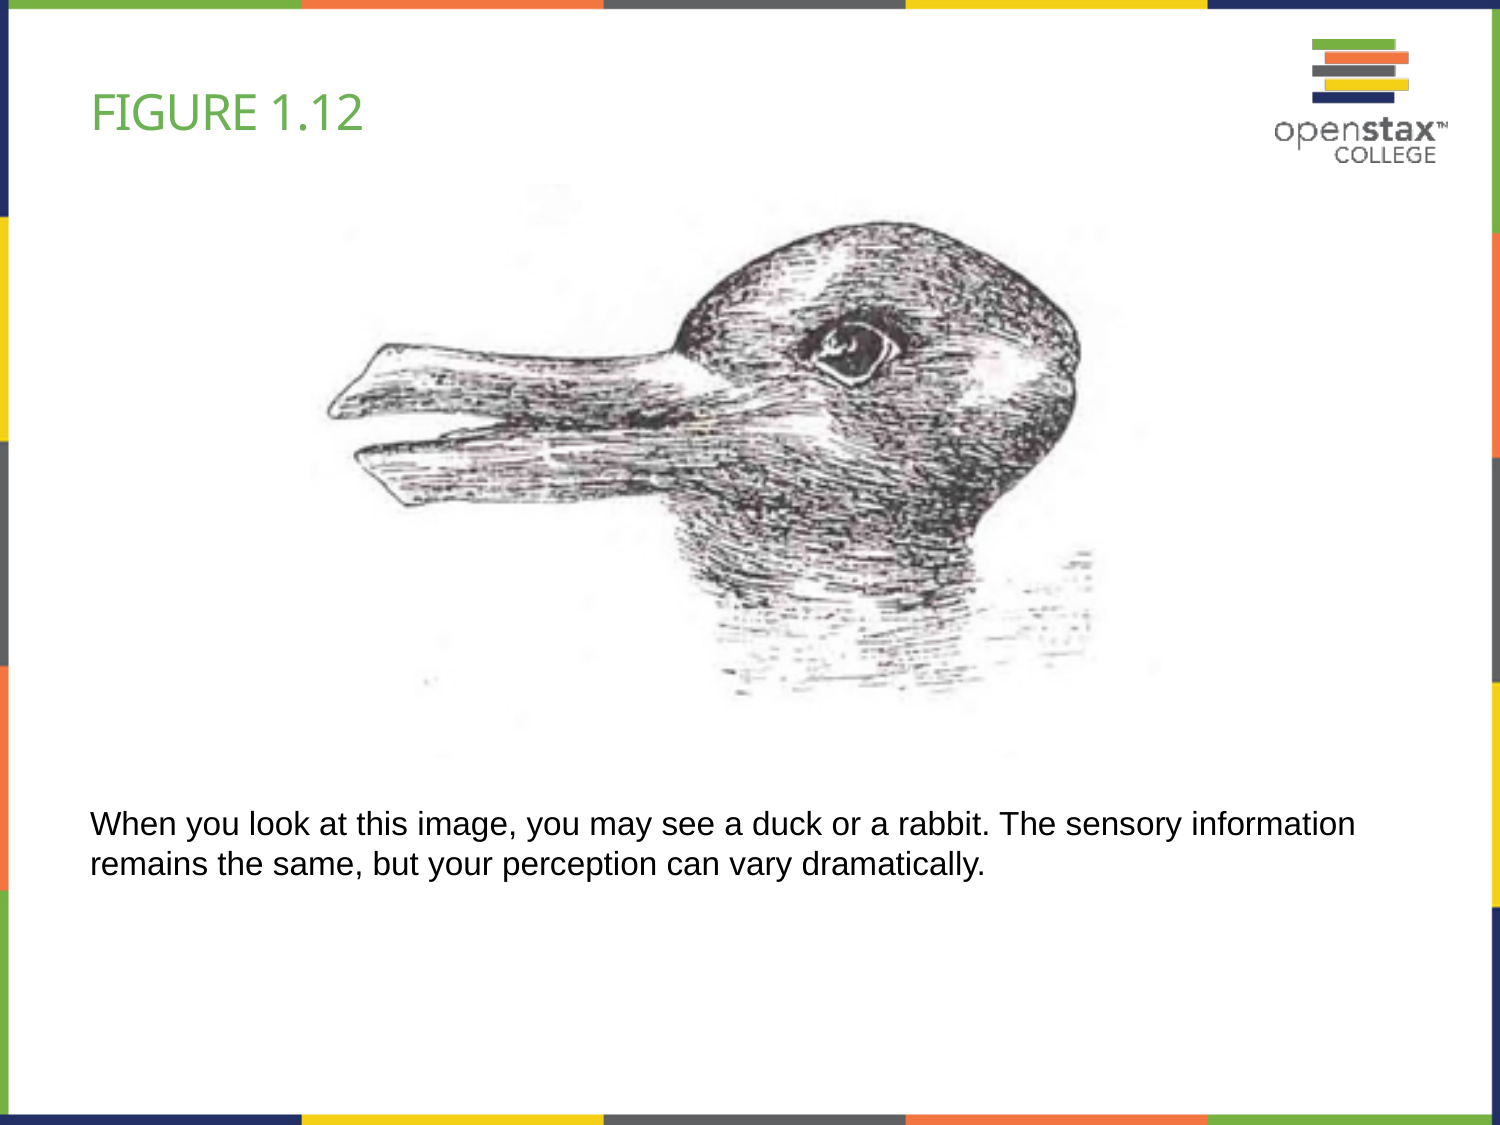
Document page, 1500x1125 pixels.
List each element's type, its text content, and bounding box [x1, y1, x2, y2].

title Figure 1.12 [75, 39, 1274, 148]
picture [0, 0, 1500, 1125]
list When you look at this image, you may see a duck or a rabbit. The sensory information remains the same, but your perception can vary dramatically. [75, 794, 1398, 986]
